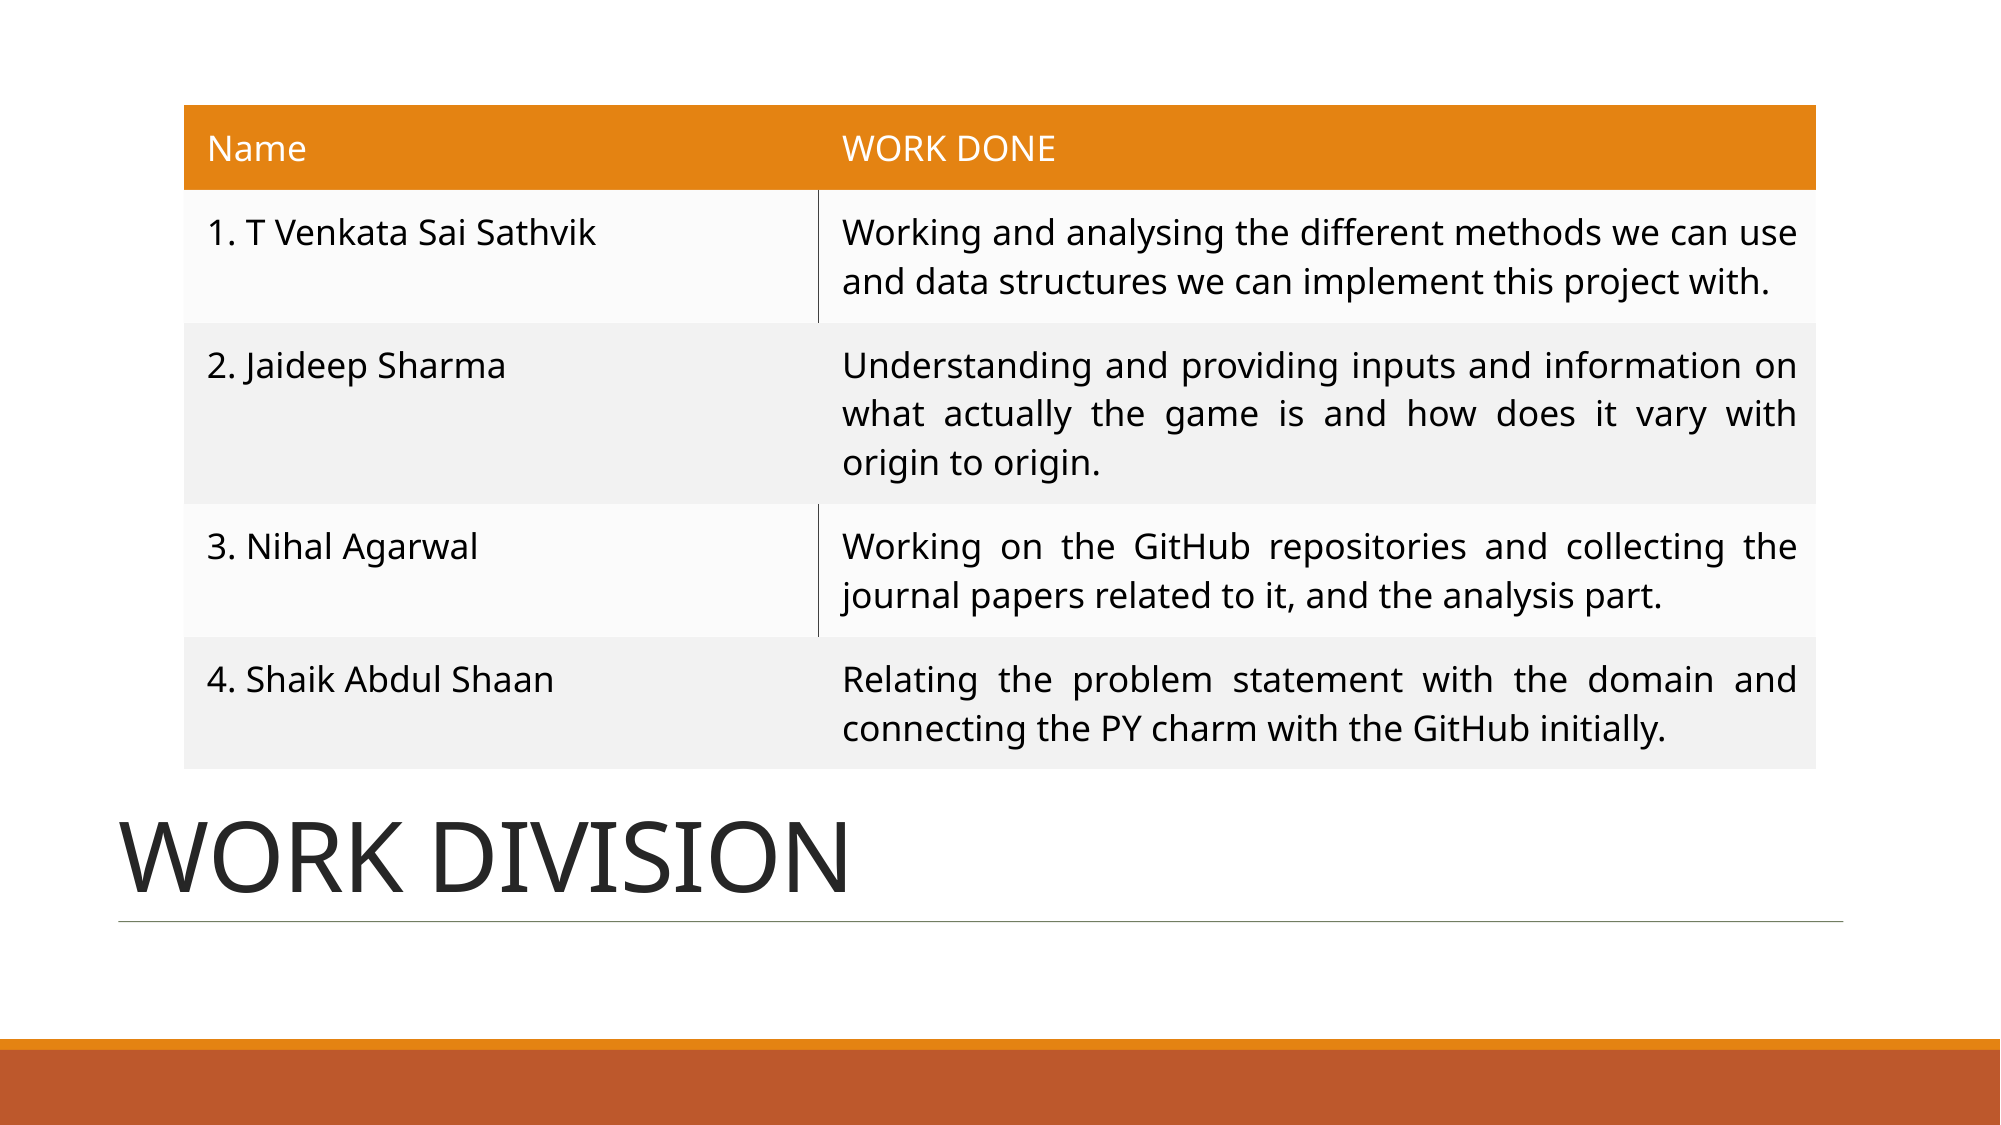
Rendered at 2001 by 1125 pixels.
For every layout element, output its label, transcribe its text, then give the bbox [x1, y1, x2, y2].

text_box [0, 0, 2000, 1038]
table_cell Relating the problem statement with the domain and connecting the PY charm with the GitHub initially. [819, 637, 1816, 710]
text_box [0, 1049, 2000, 1125]
table_cell 2. Jaideep Sharma [184, 323, 819, 504]
table_cell Working on the GitHub repositories and collecting the journal papers related to it, and the analysis part. [819, 504, 1816, 637]
table_header WORK DONE [819, 105, 1816, 190]
table_header Name [184, 105, 819, 190]
text_box [0, 1038, 2000, 1049]
table_cell 1. T Venkata Sai Sathvik [184, 190, 818, 323]
table_cell Working and analysing the different methods we can use and data structures we can implement this project with. [819, 190, 1816, 323]
title WORK DIVISION [103, 746, 1894, 920]
table_cell 4. Shaik Abdul Shaan [184, 637, 819, 769]
table_cell Relating the problem statement with the domain and connecting the PY charm with the GitHub initially. [819, 723, 1816, 769]
table_cell Understanding and providing inputs and information on what actually the game is and how does it vary with origin to origin. [819, 323, 1816, 504]
table_cell 3. Nihal Agarwal [184, 504, 818, 637]
